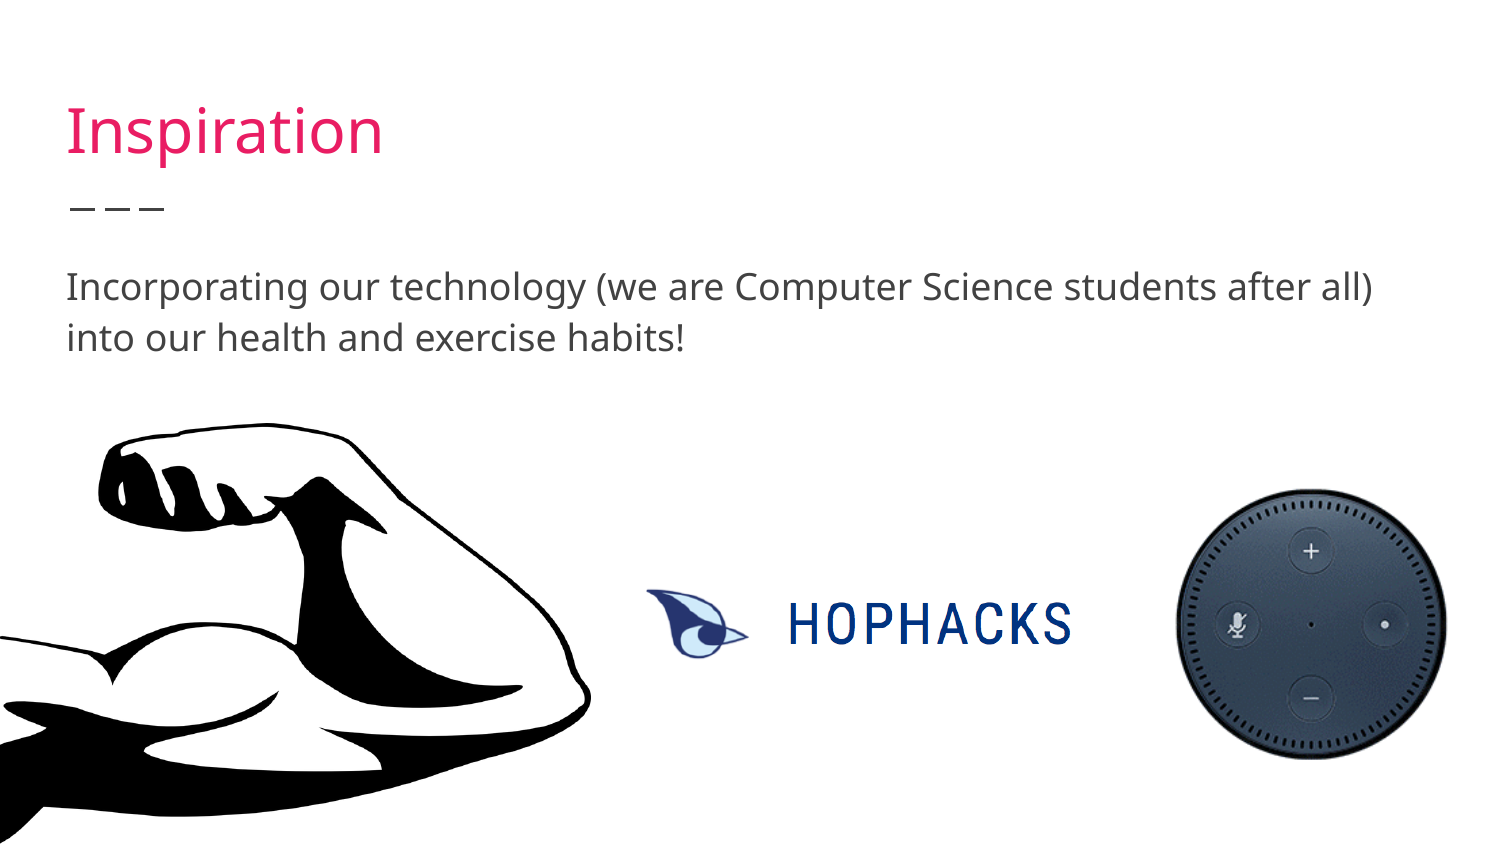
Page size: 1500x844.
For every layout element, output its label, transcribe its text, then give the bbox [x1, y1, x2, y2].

picture [0, 423, 591, 844]
picture [1173, 485, 1450, 765]
list Incorporating our technology (we are Computer Science students after all) into our health and exercise habits! [51, 240, 1449, 750]
picture [602, 552, 1129, 697]
title Inspiration [51, 61, 1449, 182]
